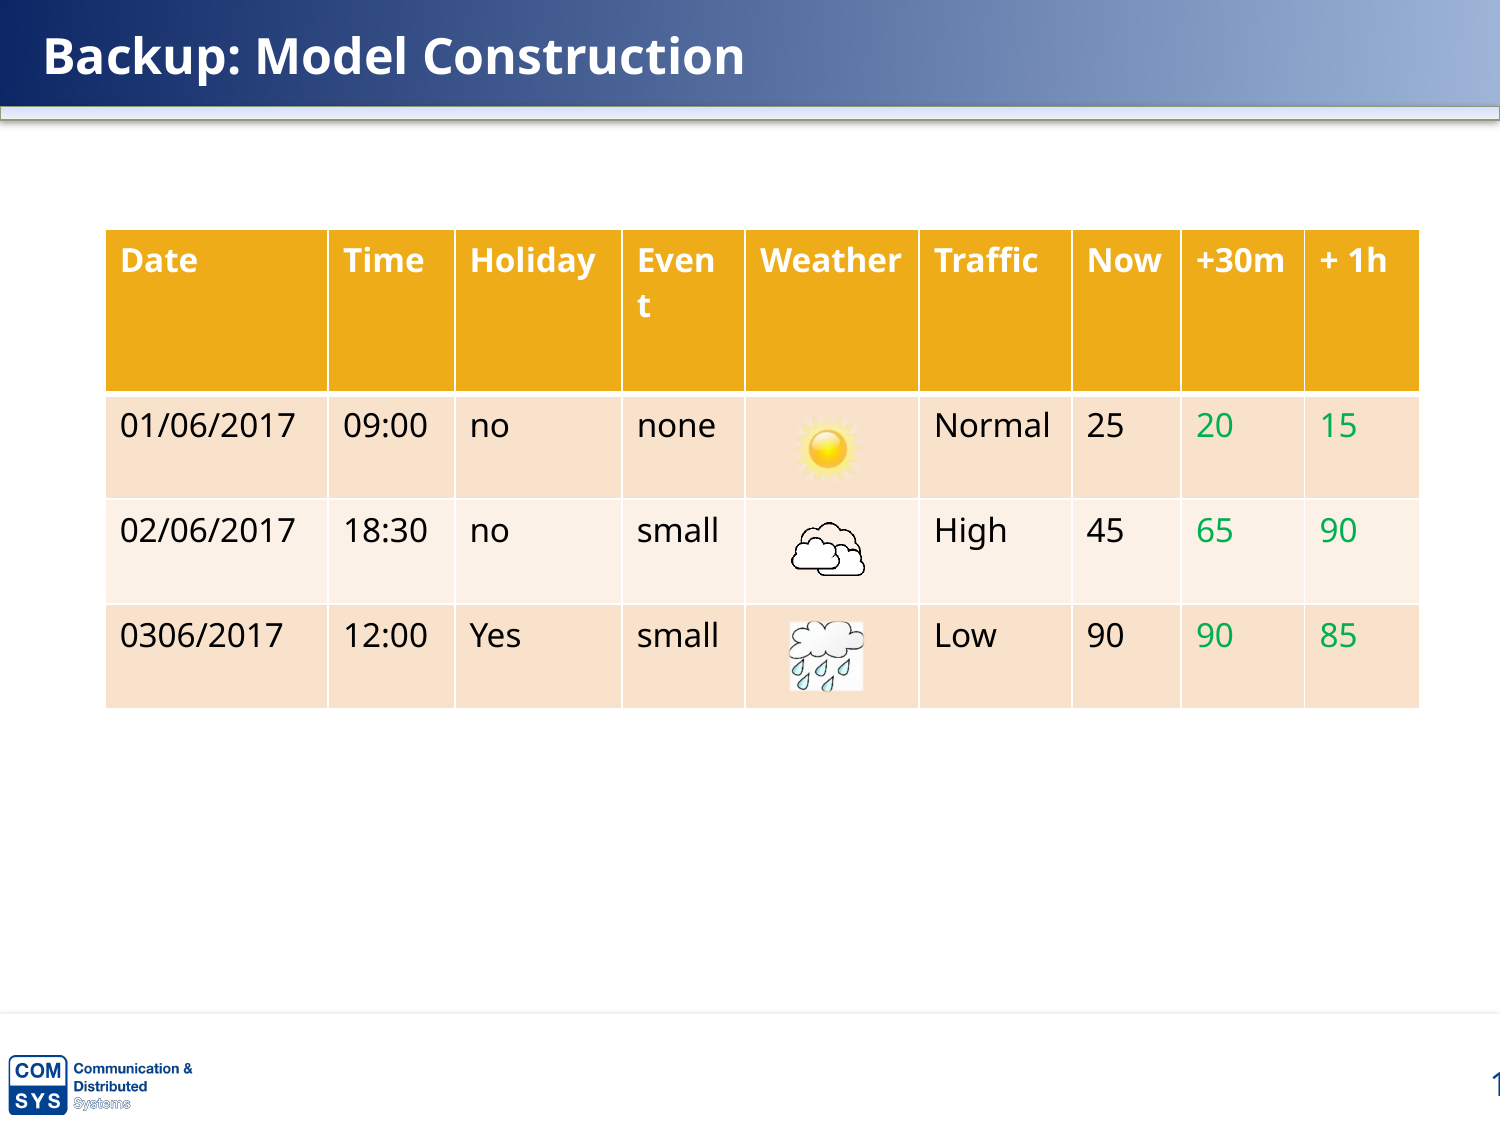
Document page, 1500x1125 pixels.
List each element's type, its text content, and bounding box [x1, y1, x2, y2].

table_header Event [623, 230, 744, 391]
table_cell 90 [1073, 605, 1180, 708]
table_cell 90 [1182, 605, 1304, 708]
table_cell 01/06/2017 [106, 397, 327, 498]
table_cell [746, 397, 918, 498]
title Backup: Model Construction [27, 16, 1464, 92]
table_cell 65 [1182, 500, 1304, 603]
table_cell 12:00 [329, 605, 454, 708]
table_cell 09:00 [329, 397, 454, 498]
table_header Time [329, 230, 454, 391]
table_cell 45 [1073, 500, 1180, 603]
table_cell 02/06/2017 [106, 500, 327, 603]
table_cell Yes [456, 605, 621, 708]
table_cell none [623, 397, 744, 498]
table_header Weather [746, 230, 918, 391]
table_cell 15 [1305, 397, 1419, 498]
table_header +30m [1182, 230, 1304, 391]
table_cell 20 [1182, 397, 1304, 498]
table_cell 85 [1305, 605, 1419, 708]
table_cell Normal [920, 397, 1071, 498]
table_cell 0306/2017 [106, 605, 327, 708]
table_cell [746, 500, 918, 603]
picture [788, 620, 865, 693]
table_cell 90 [1305, 500, 1419, 603]
table_cell Low [920, 605, 1071, 708]
table_header Now [1073, 230, 1180, 391]
table_header Date [106, 230, 327, 391]
picture [789, 409, 867, 488]
table_cell no [456, 500, 621, 603]
table_cell High [920, 500, 1071, 603]
table_header Holiday [456, 230, 621, 391]
table_header Traffic [920, 230, 1071, 391]
table_cell small [623, 605, 744, 708]
table_cell 18:30 [329, 500, 454, 603]
picture [791, 522, 865, 576]
table_cell 25 [1073, 397, 1180, 498]
table_cell small [623, 500, 744, 603]
table_cell no [456, 397, 621, 498]
table_cell [746, 605, 918, 708]
table_header + 1h [1305, 230, 1419, 391]
